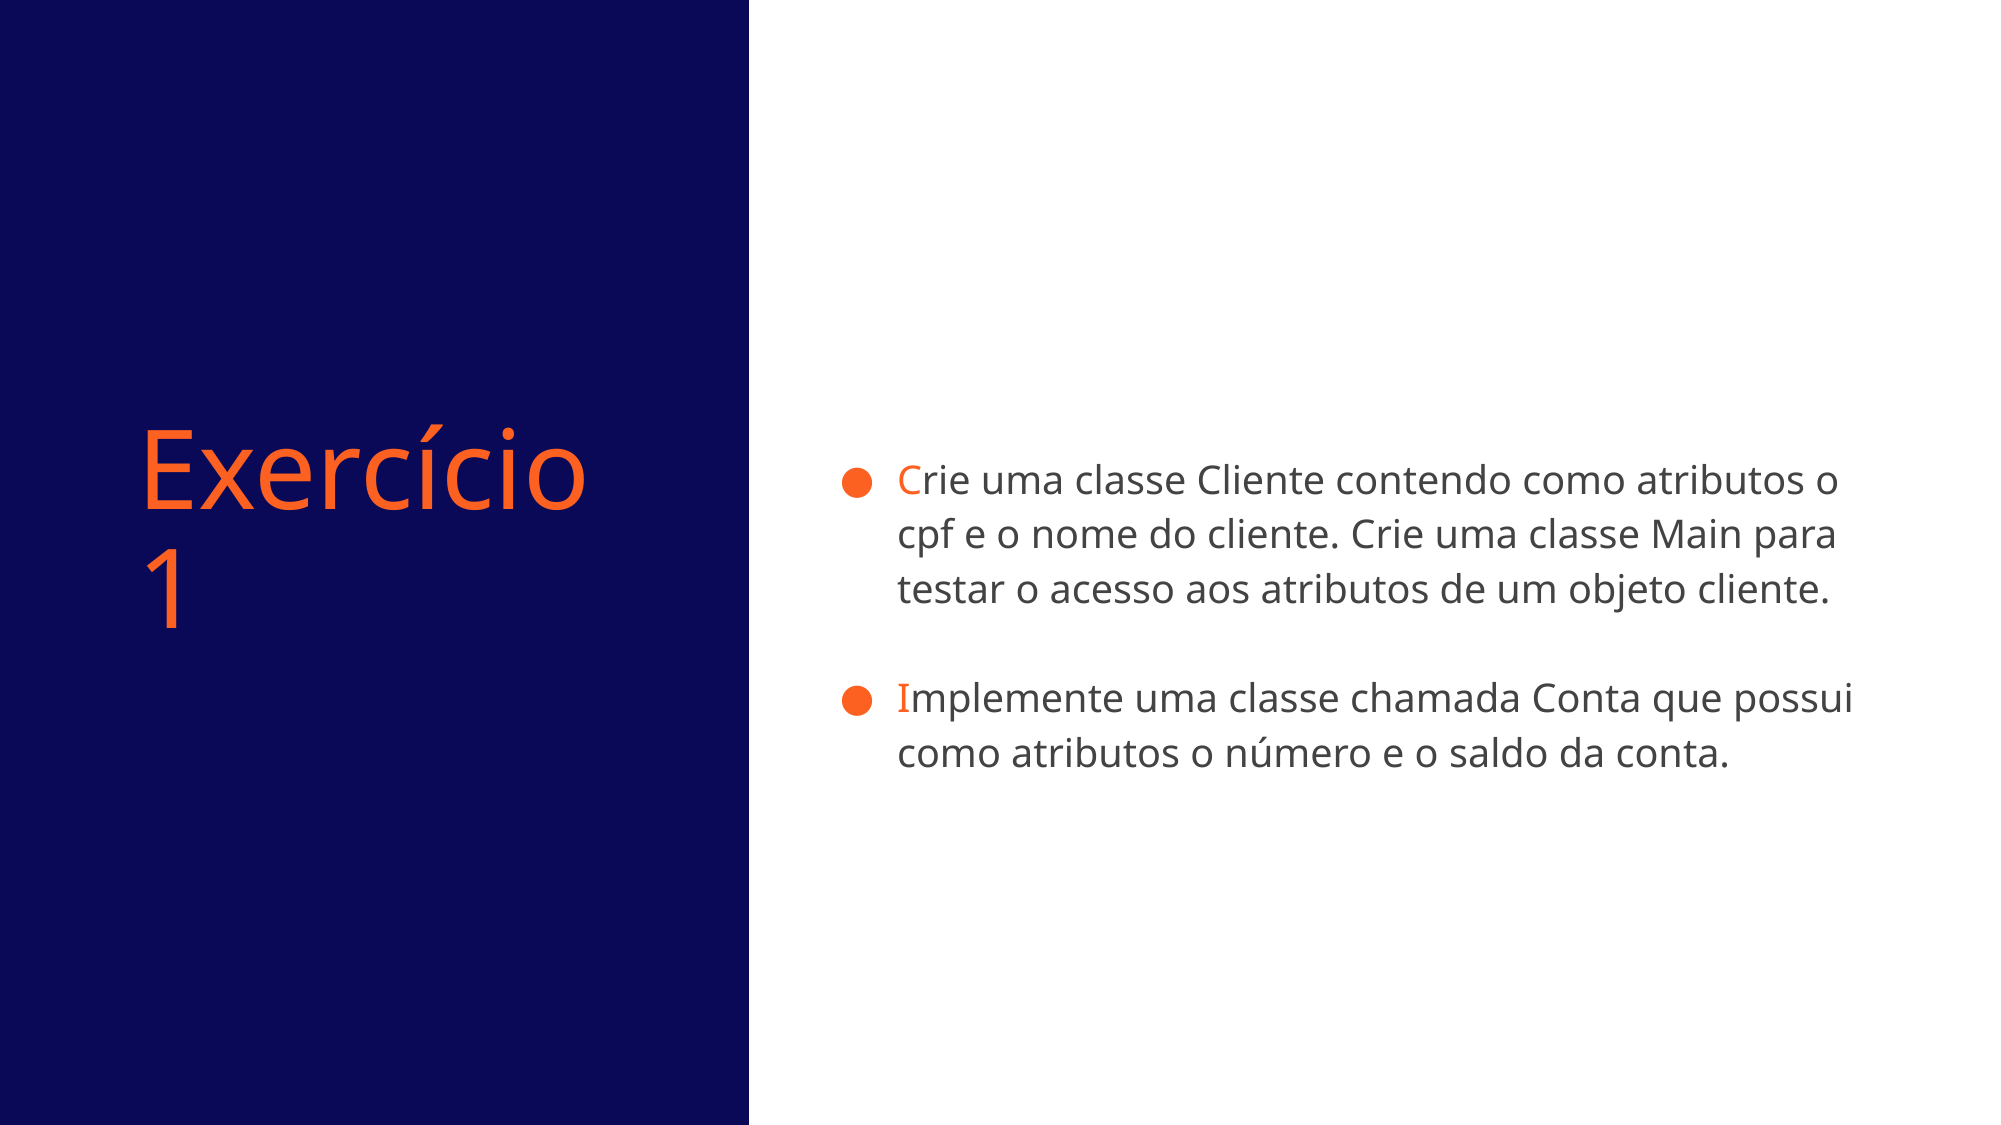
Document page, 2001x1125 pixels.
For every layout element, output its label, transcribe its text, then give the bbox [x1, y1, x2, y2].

text_box [0, 0, 749, 1125]
text_box Exercício 1 [122, 455, 683, 610]
text_box Crie uma classe Cliente contendo como atributos o cpf e o nome do cliente. Crie uma classe Main para testar o acesso aos atributos de um objeto cliente. Implemente uma classe chamada Conta que possui como atributos o número e o saldo da conta. [806, 175, 1892, 1048]
